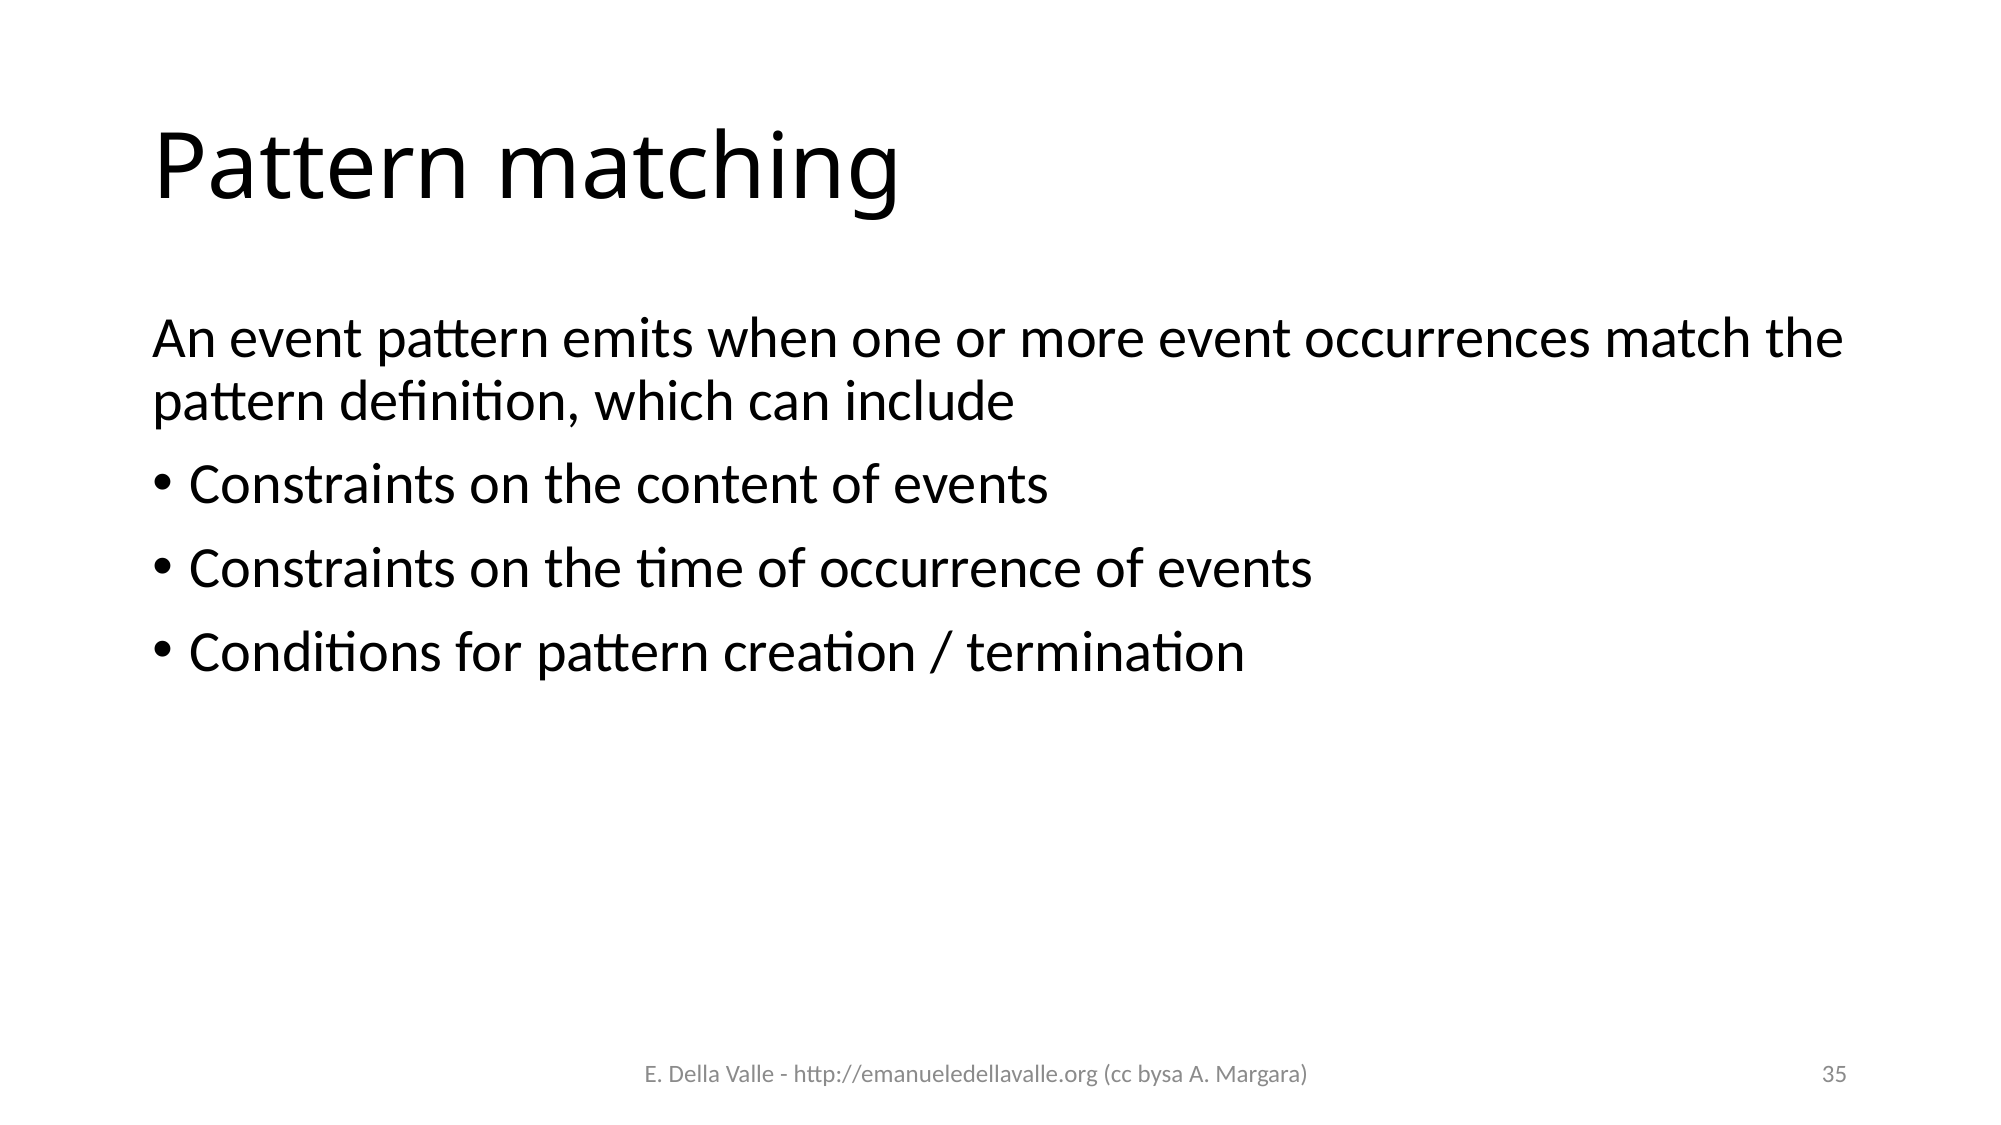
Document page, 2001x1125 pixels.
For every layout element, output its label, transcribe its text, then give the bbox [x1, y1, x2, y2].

title Pattern matching [137, 59, 1863, 278]
slide_number 35 [1412, 1042, 1863, 1103]
footer E. Della Valle - http://emanueledellavalle.org (cc bysa A. Margara) [616, 1042, 1338, 1103]
list An event pattern emits when one or more event occurrences match the pattern definition, which can include Constraints on the content of events Constraints on the time of occurrence of events Conditions for pattern creation / termination [137, 299, 1863, 1014]
